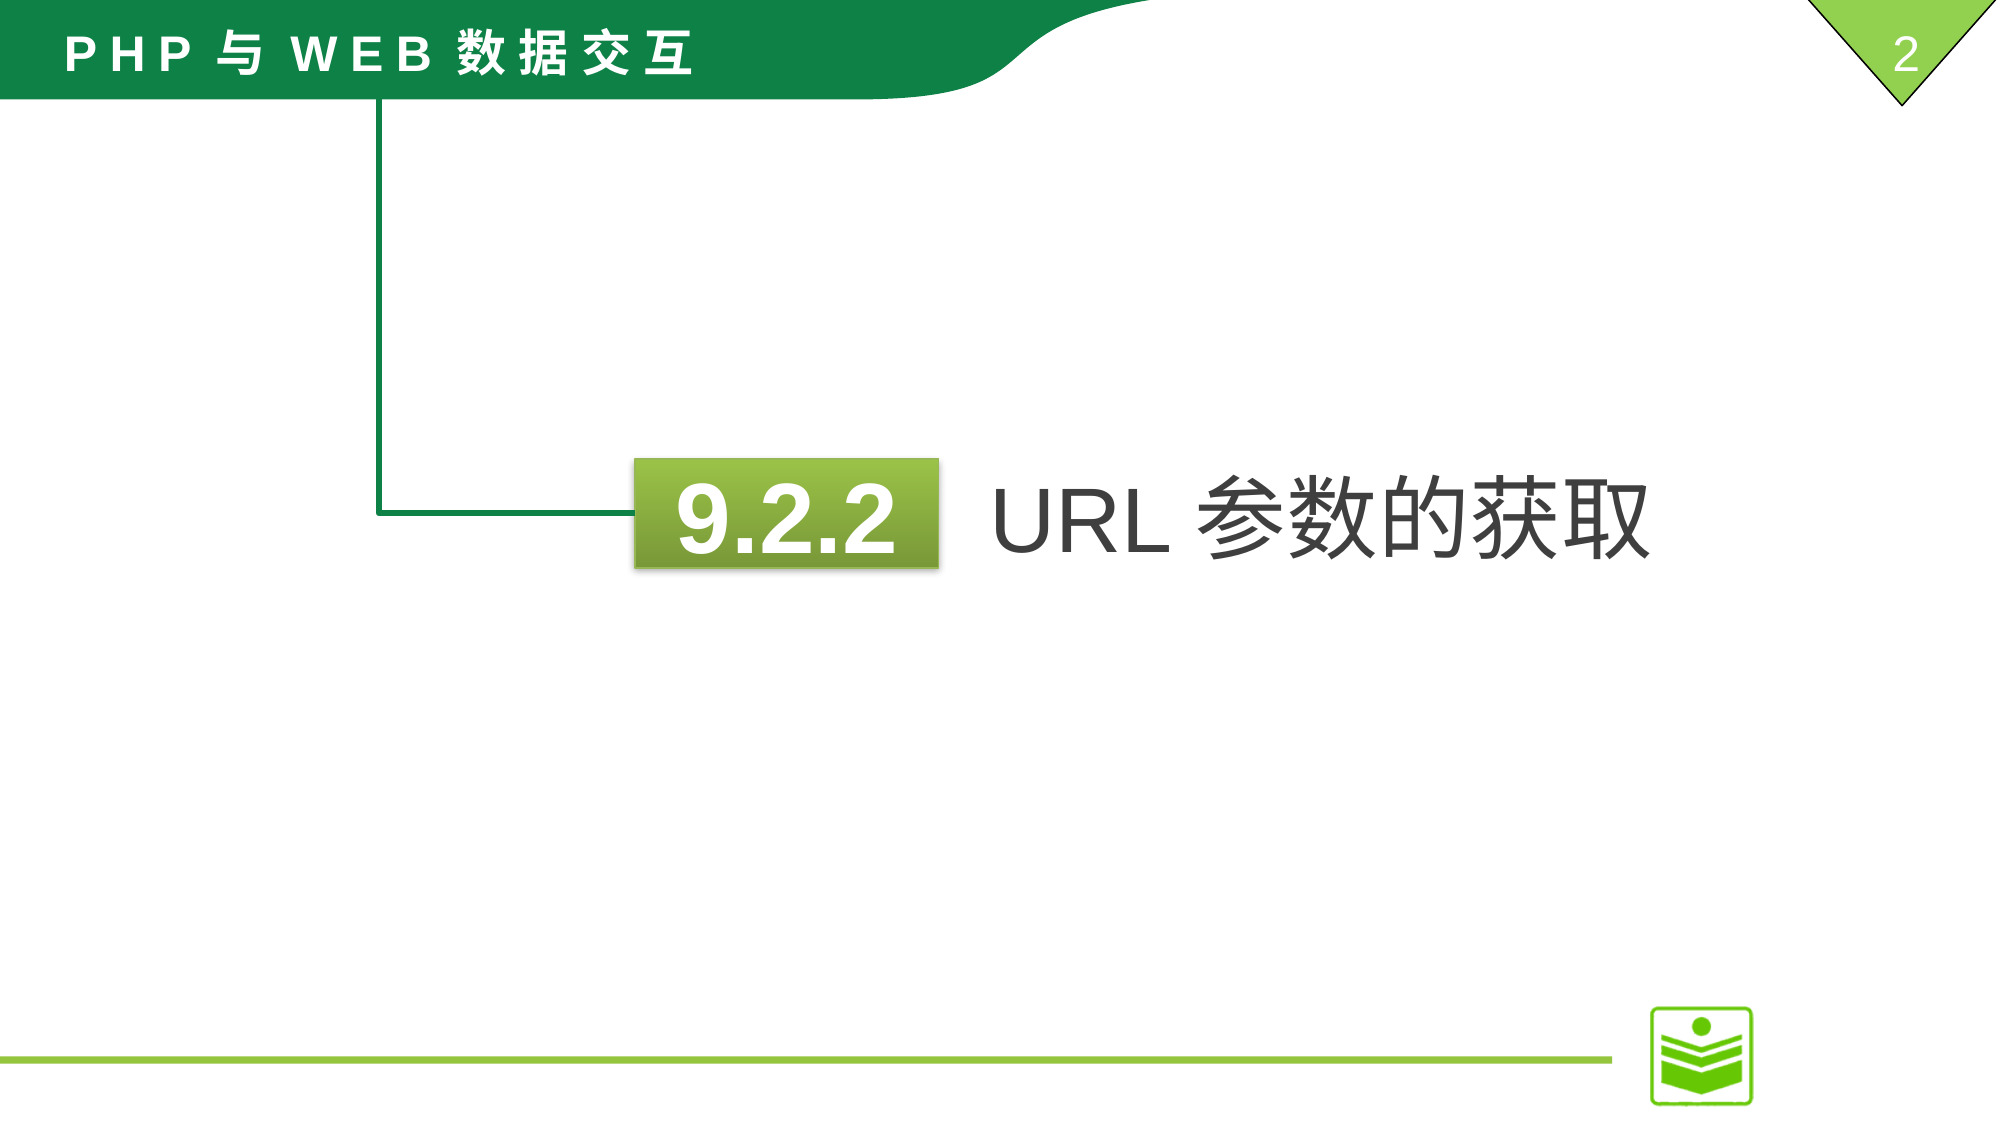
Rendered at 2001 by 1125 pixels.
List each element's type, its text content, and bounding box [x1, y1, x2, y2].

text_box [1887, 89, 1917, 106]
picture [1650, 1006, 1754, 1107]
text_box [294, 173, 720, 430]
text_box URL参数的获取 [974, 453, 1669, 579]
text_box [1808, 0, 1996, 65]
text_box PHP与WEB数据交互 [49, 13, 709, 89]
text_box 9.2.2 [634, 458, 939, 569]
text_box [0, 1056, 1613, 1064]
text_box 2 [1866, 13, 1946, 89]
text_box [0, 0, 1150, 100]
